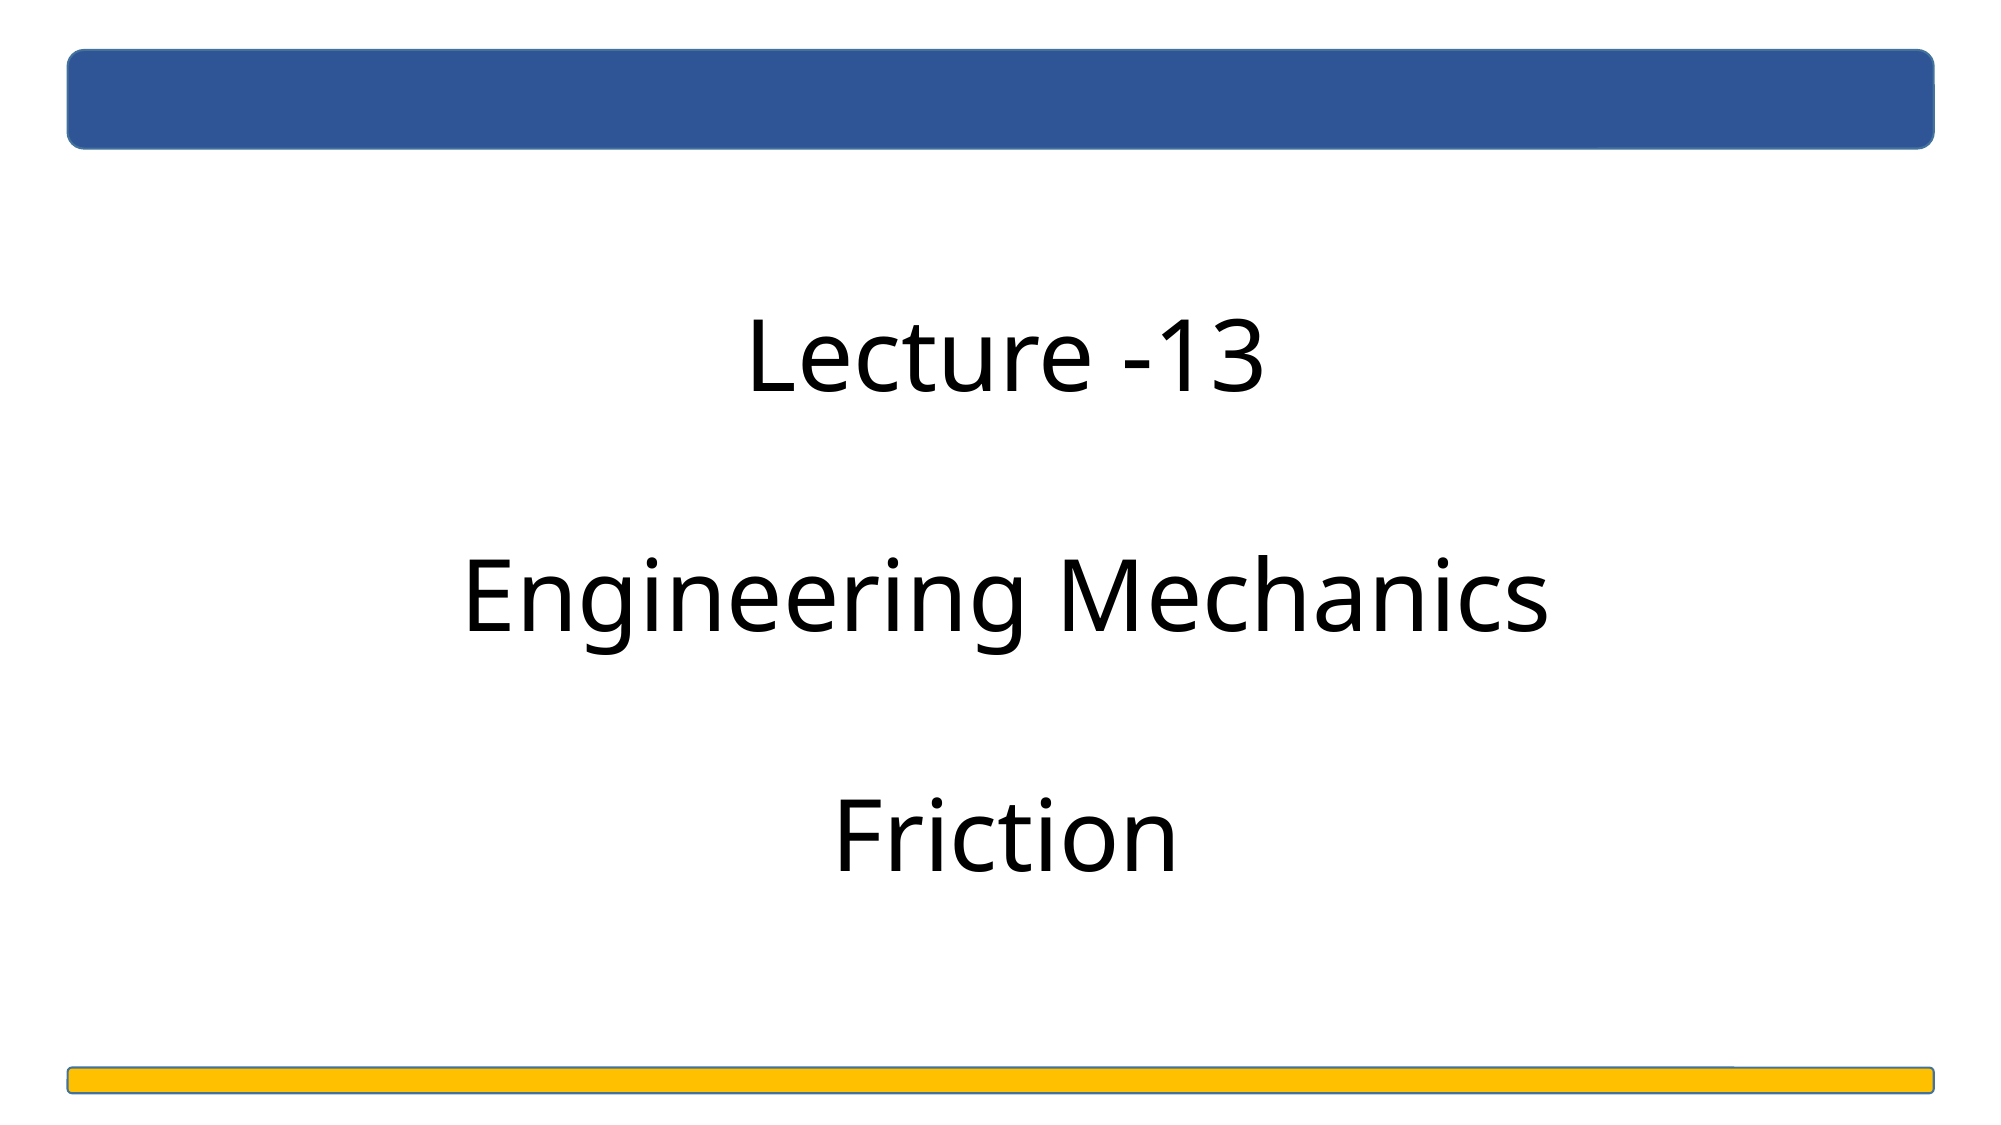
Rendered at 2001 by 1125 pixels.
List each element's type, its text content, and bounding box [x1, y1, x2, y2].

text_box Lecture -13 Engineering Mechanics Friction [105, 284, 1908, 899]
text_box [66, 48, 1935, 150]
text_box [66, 1066, 1935, 1095]
